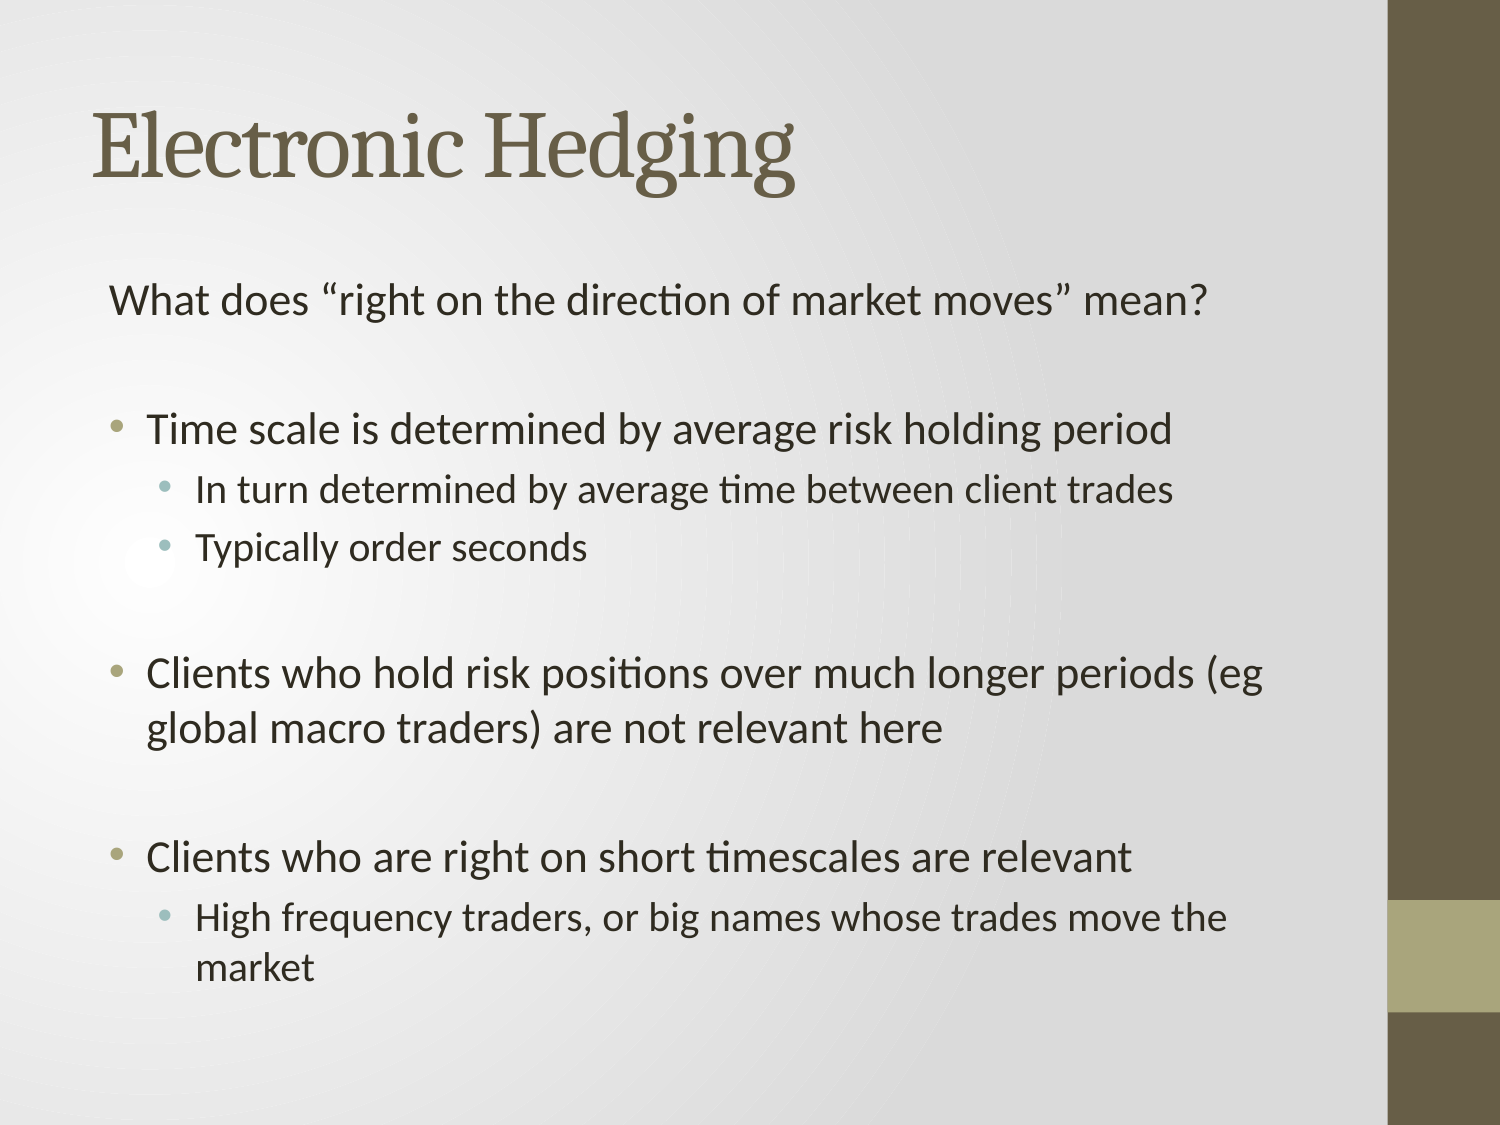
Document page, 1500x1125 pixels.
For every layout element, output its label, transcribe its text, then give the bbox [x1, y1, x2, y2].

list What does “right on the direction of market moves” mean? Time scale is determined by average risk holding period In turn determined by average time between client trades Typically order seconds Clients who hold risk positions over much longer periods (eg global macro traders) are not relevant here Clients who are right on short timescales are relevant High frequency traders, or big names whose trades move the market [75, 262, 1325, 1050]
title Electronic Hedging [75, 45, 1325, 233]
